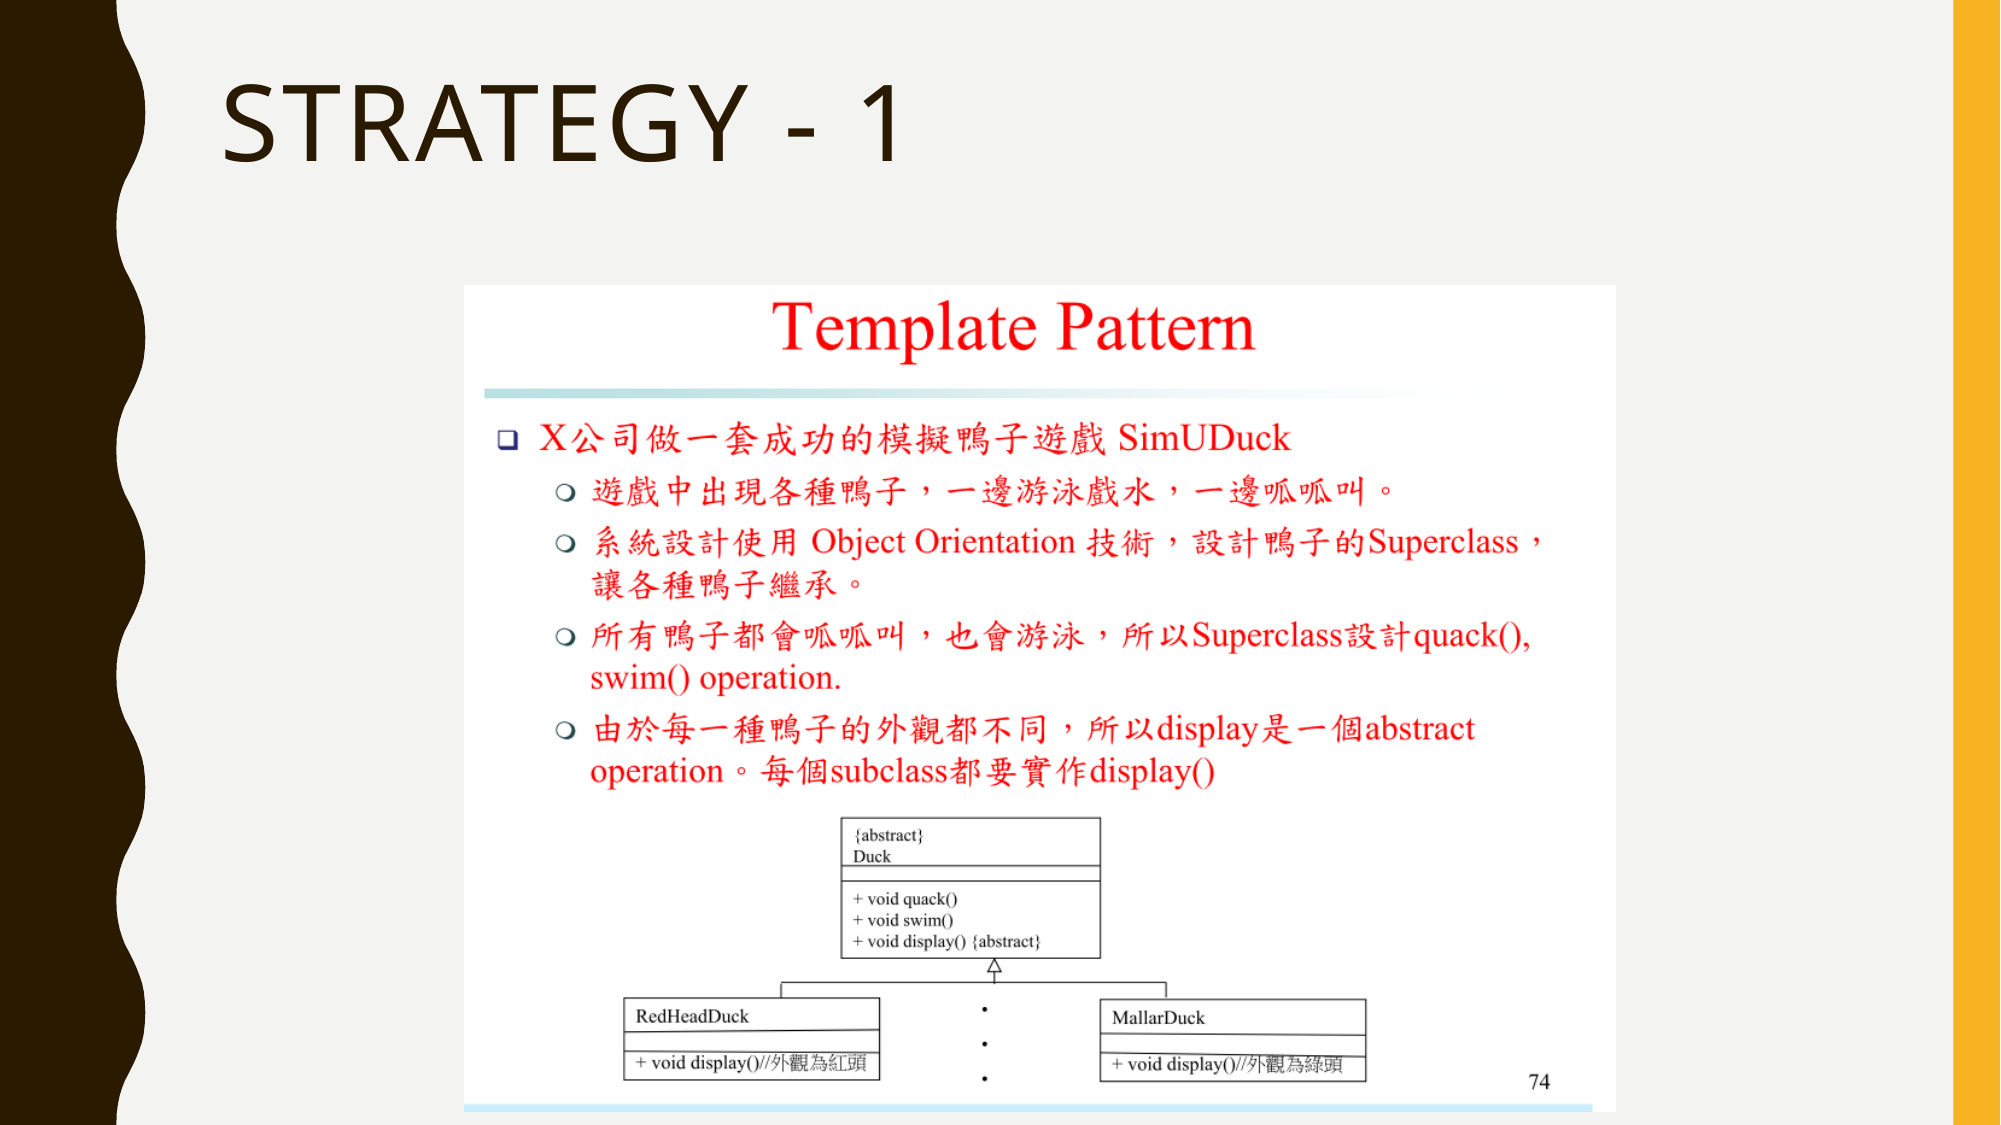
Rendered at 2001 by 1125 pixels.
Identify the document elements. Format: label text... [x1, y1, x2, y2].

title Strategy - 1 [205, 62, 1875, 308]
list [464, 285, 1616, 1112]
